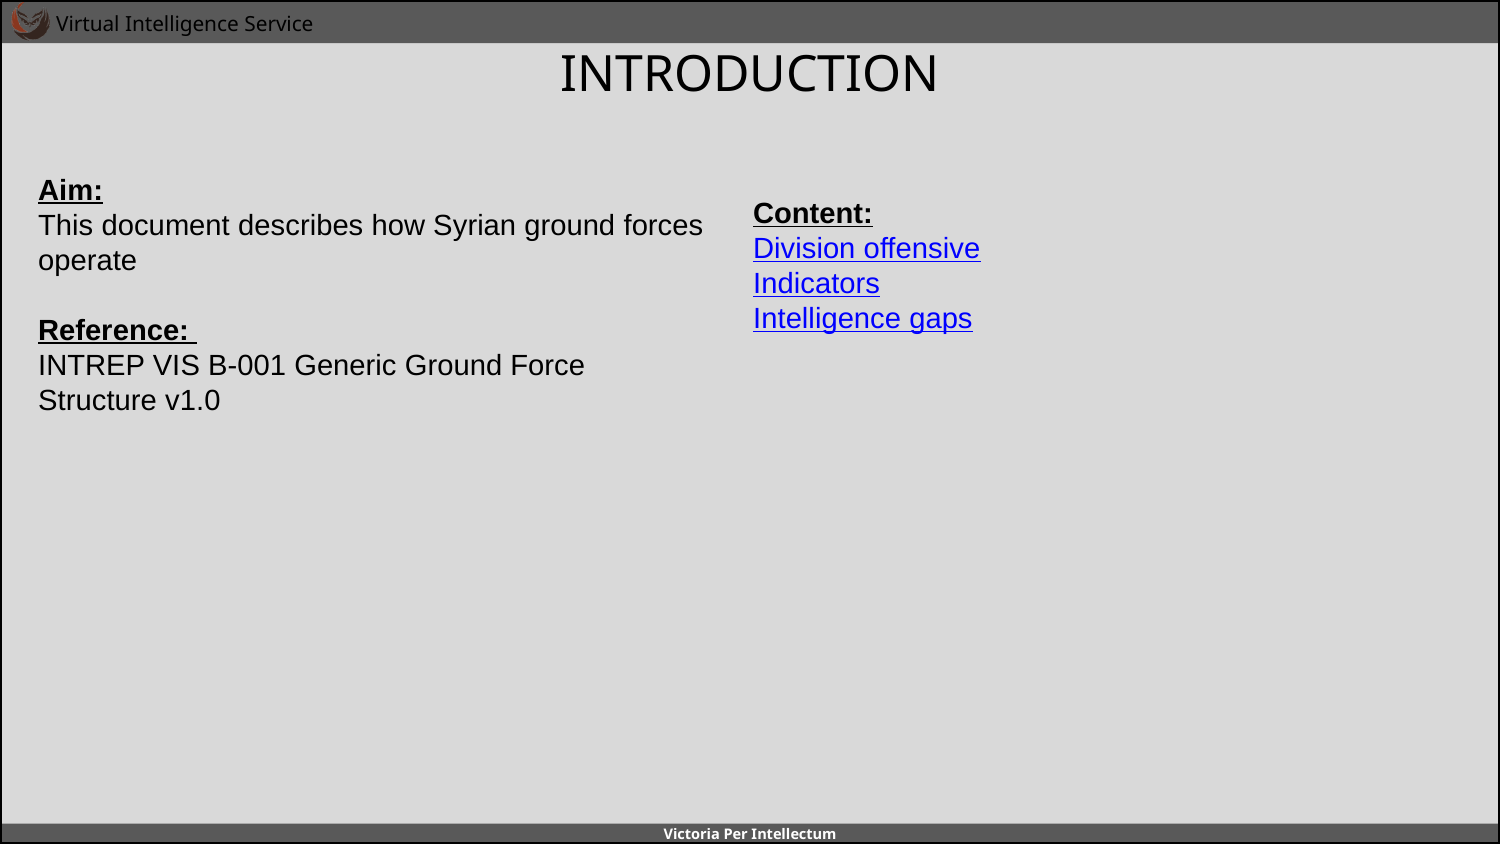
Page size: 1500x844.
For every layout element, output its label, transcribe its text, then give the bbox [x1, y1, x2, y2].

picture [5, 2, 54, 44]
title INTRODUCTION [0, 48, 1500, 95]
text_box Aim: This document describes how Syrian ground forces operate Reference: INTREP VIS B-001 Generic Ground Force Structure v1.0 [23, 163, 727, 424]
text_box Content: Division offensive Indicators Intelligence gaps [738, 187, 1454, 447]
